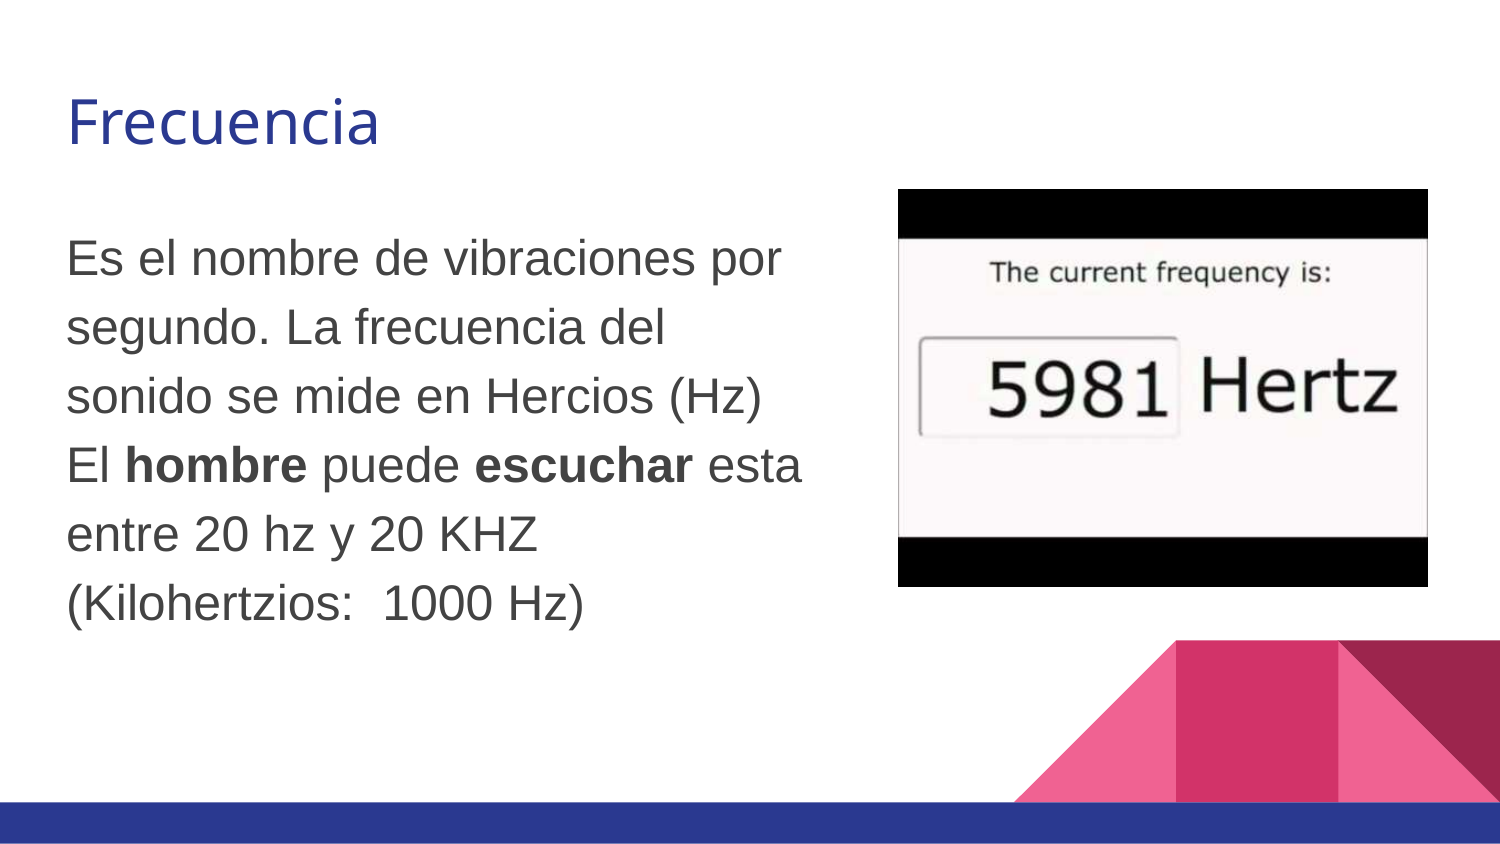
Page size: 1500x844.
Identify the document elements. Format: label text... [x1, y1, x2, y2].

list Es el nombre de vibraciones por segundo. La frecuencia del sonido se mide en Hercios (Hz) El hombre puede escuchar esta entre 20 hz y 20 KHZ (Kilohertzios: 1000 Hz) [51, 201, 839, 750]
title Frecuencia [51, 67, 1449, 167]
picture [898, 189, 1429, 587]
